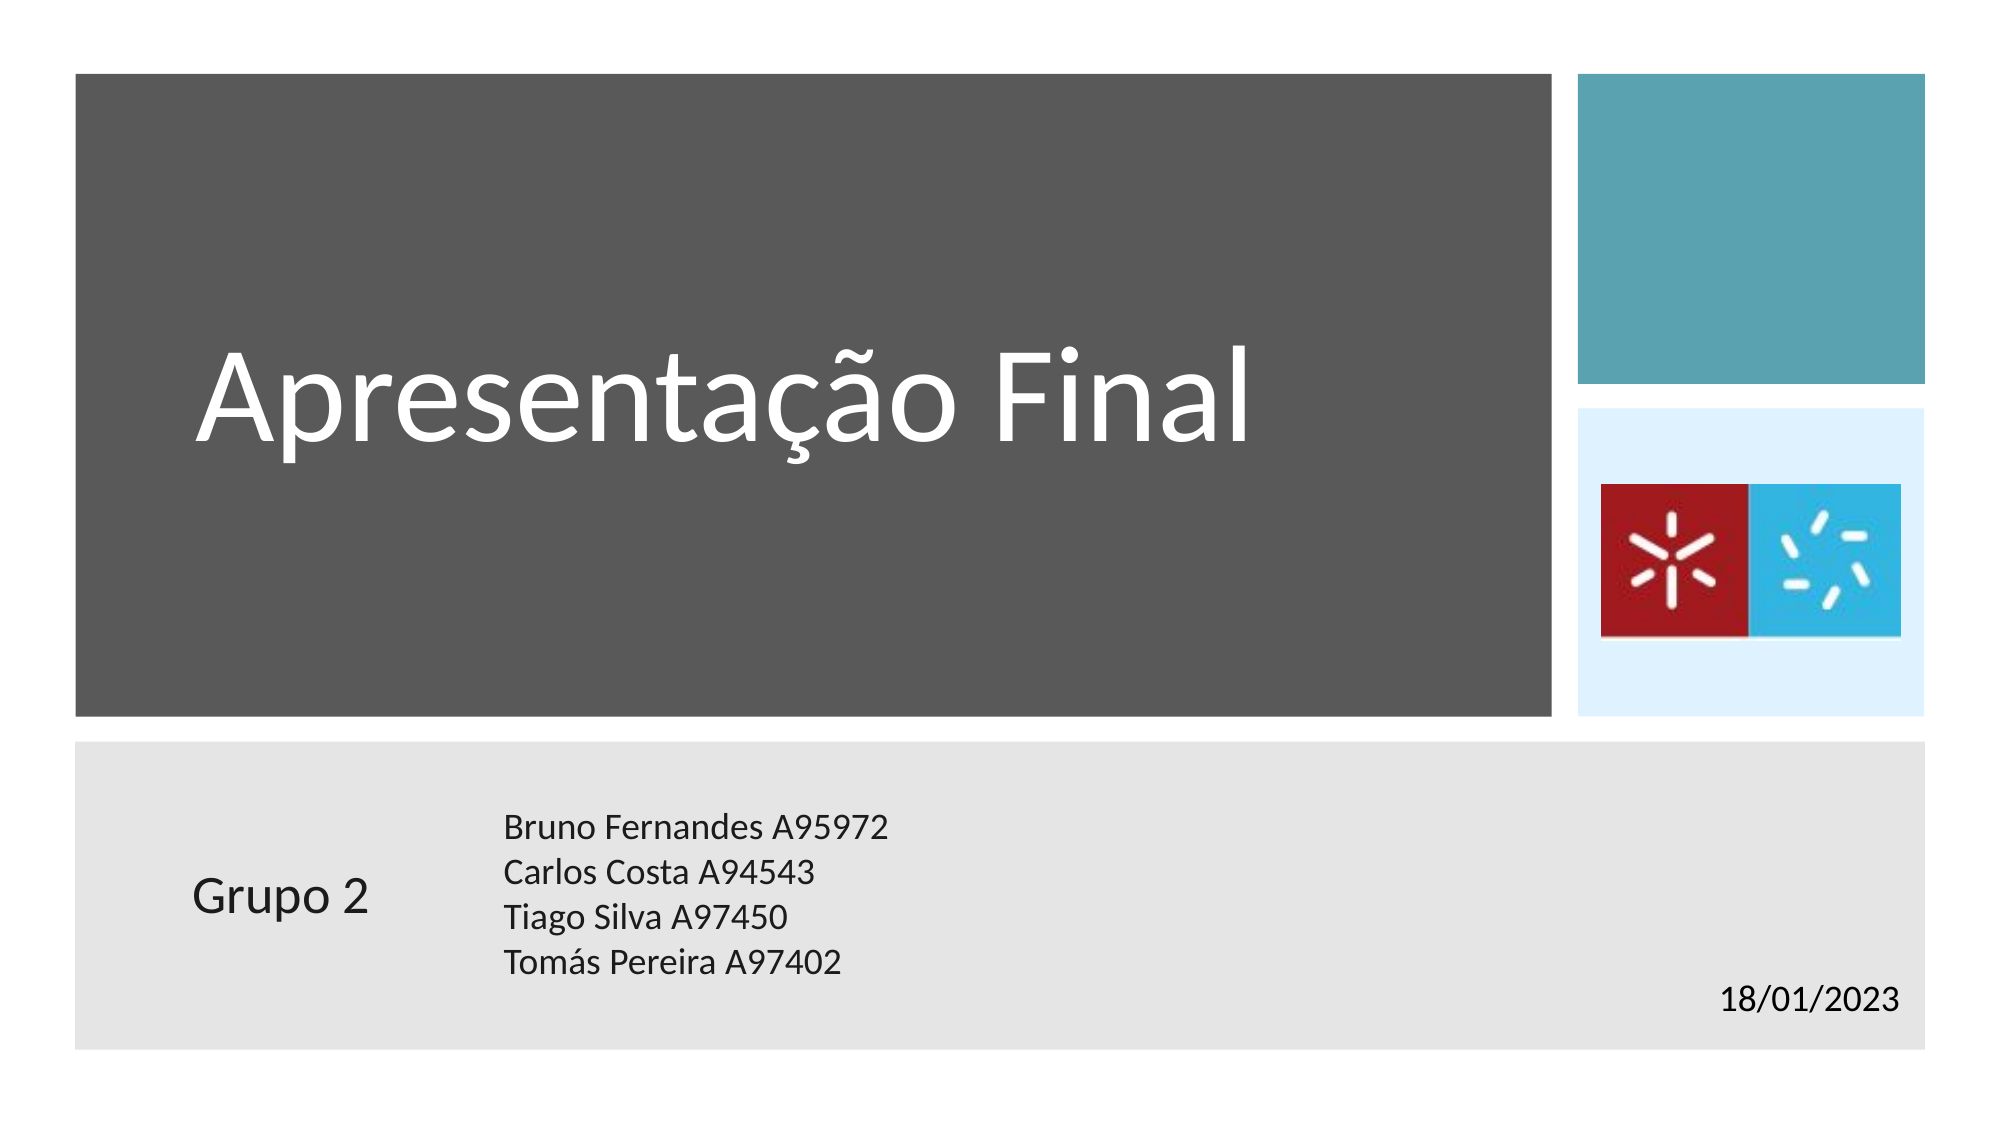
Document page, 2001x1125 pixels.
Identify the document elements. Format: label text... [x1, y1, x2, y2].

text_box [1577, 408, 1925, 717]
title Apresentação Final [180, 182, 1442, 613]
text_box [1577, 73, 1925, 384]
text_box [75, 741, 1925, 1050]
subtitle Grupo 2 [177, 794, 1820, 997]
text_box 18/01/2023 [1703, 966, 1931, 1027]
text_box Bruno Fernandes A95972 Carlos Costa A94543 Tiago Silva A97450 Tomás Pereira A97402 [488, 794, 980, 990]
text_box [75, 73, 1552, 717]
picture [1601, 484, 1901, 641]
